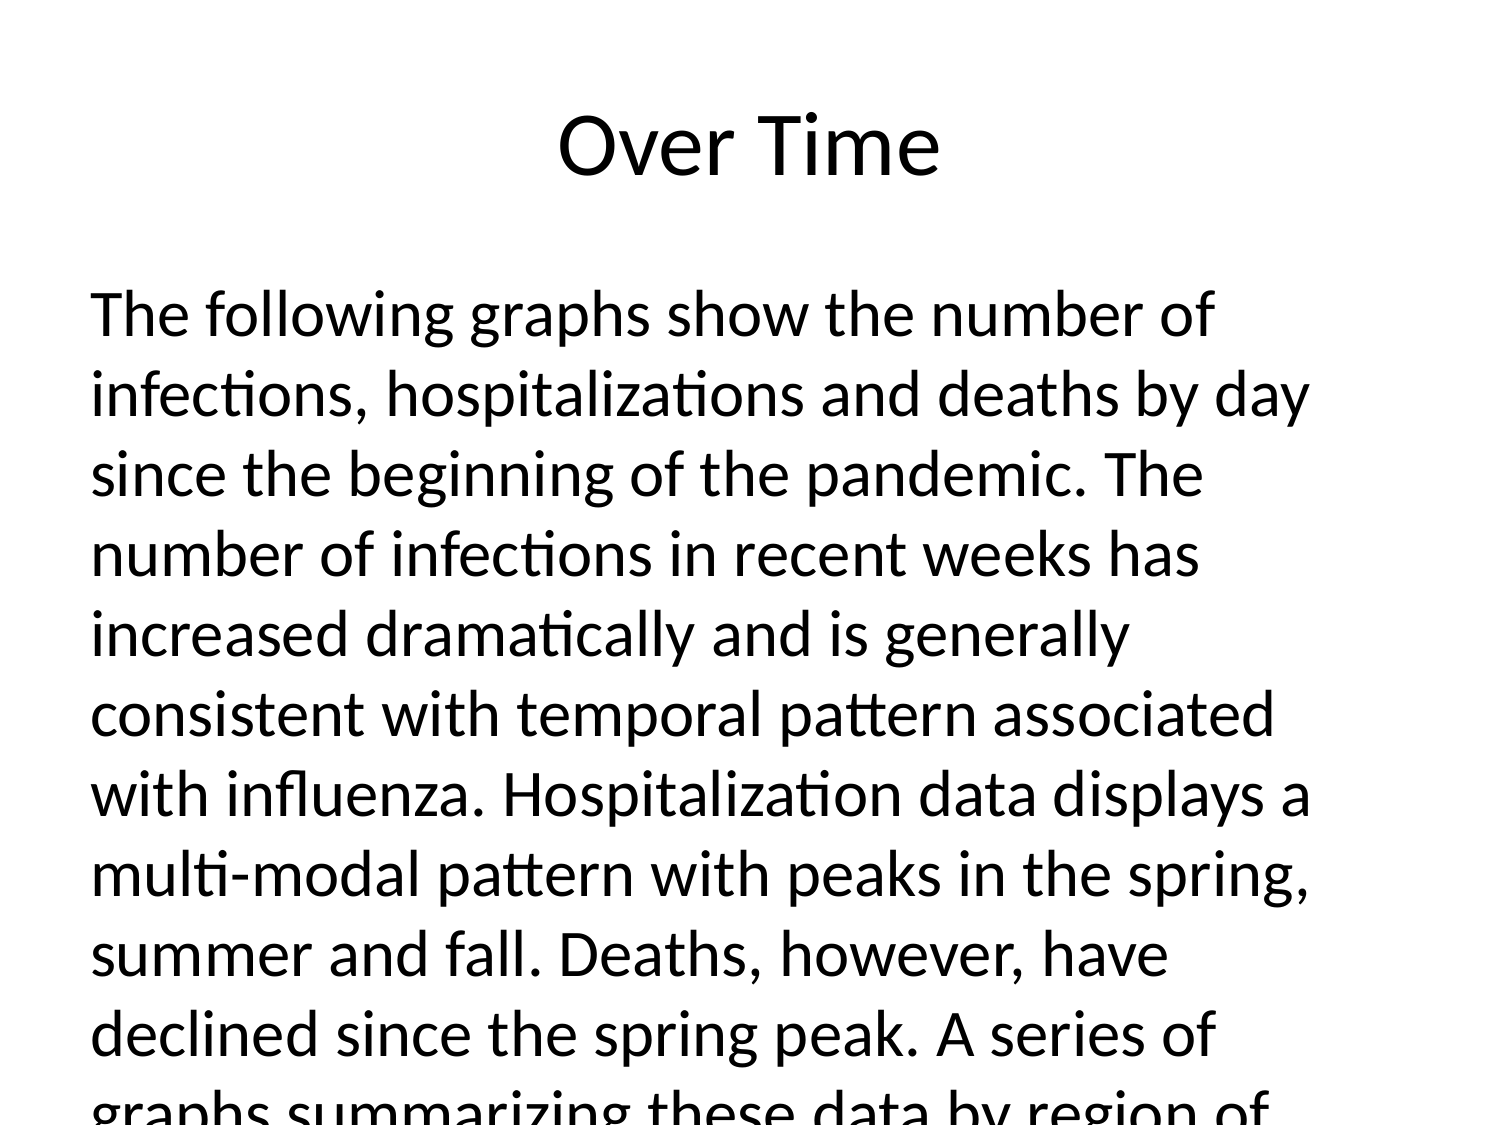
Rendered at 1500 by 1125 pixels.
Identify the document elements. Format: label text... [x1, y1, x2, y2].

list The following graphs show the number of infections, hospitalizations and deaths by day since the beginning of the pandemic. The number of infections in recent weeks has increased dramatically and is generally consistent with temporal pattern associated with influenza. Hospitalization data displays a multi-modal pattern with peaks in the spring, summer and fall. Deaths, however, have declined since the spring peak. A series of graphs summarizing these data by region of state is also presented. It is important to note that recorded cases, hospitalizations and deaths lag behind actual events so data points graphed for the last several days of the reporting period are lower than actual incidence and should be interpreted with caution. [75, 262, 1425, 1005]
title Over Time [75, 45, 1425, 233]
